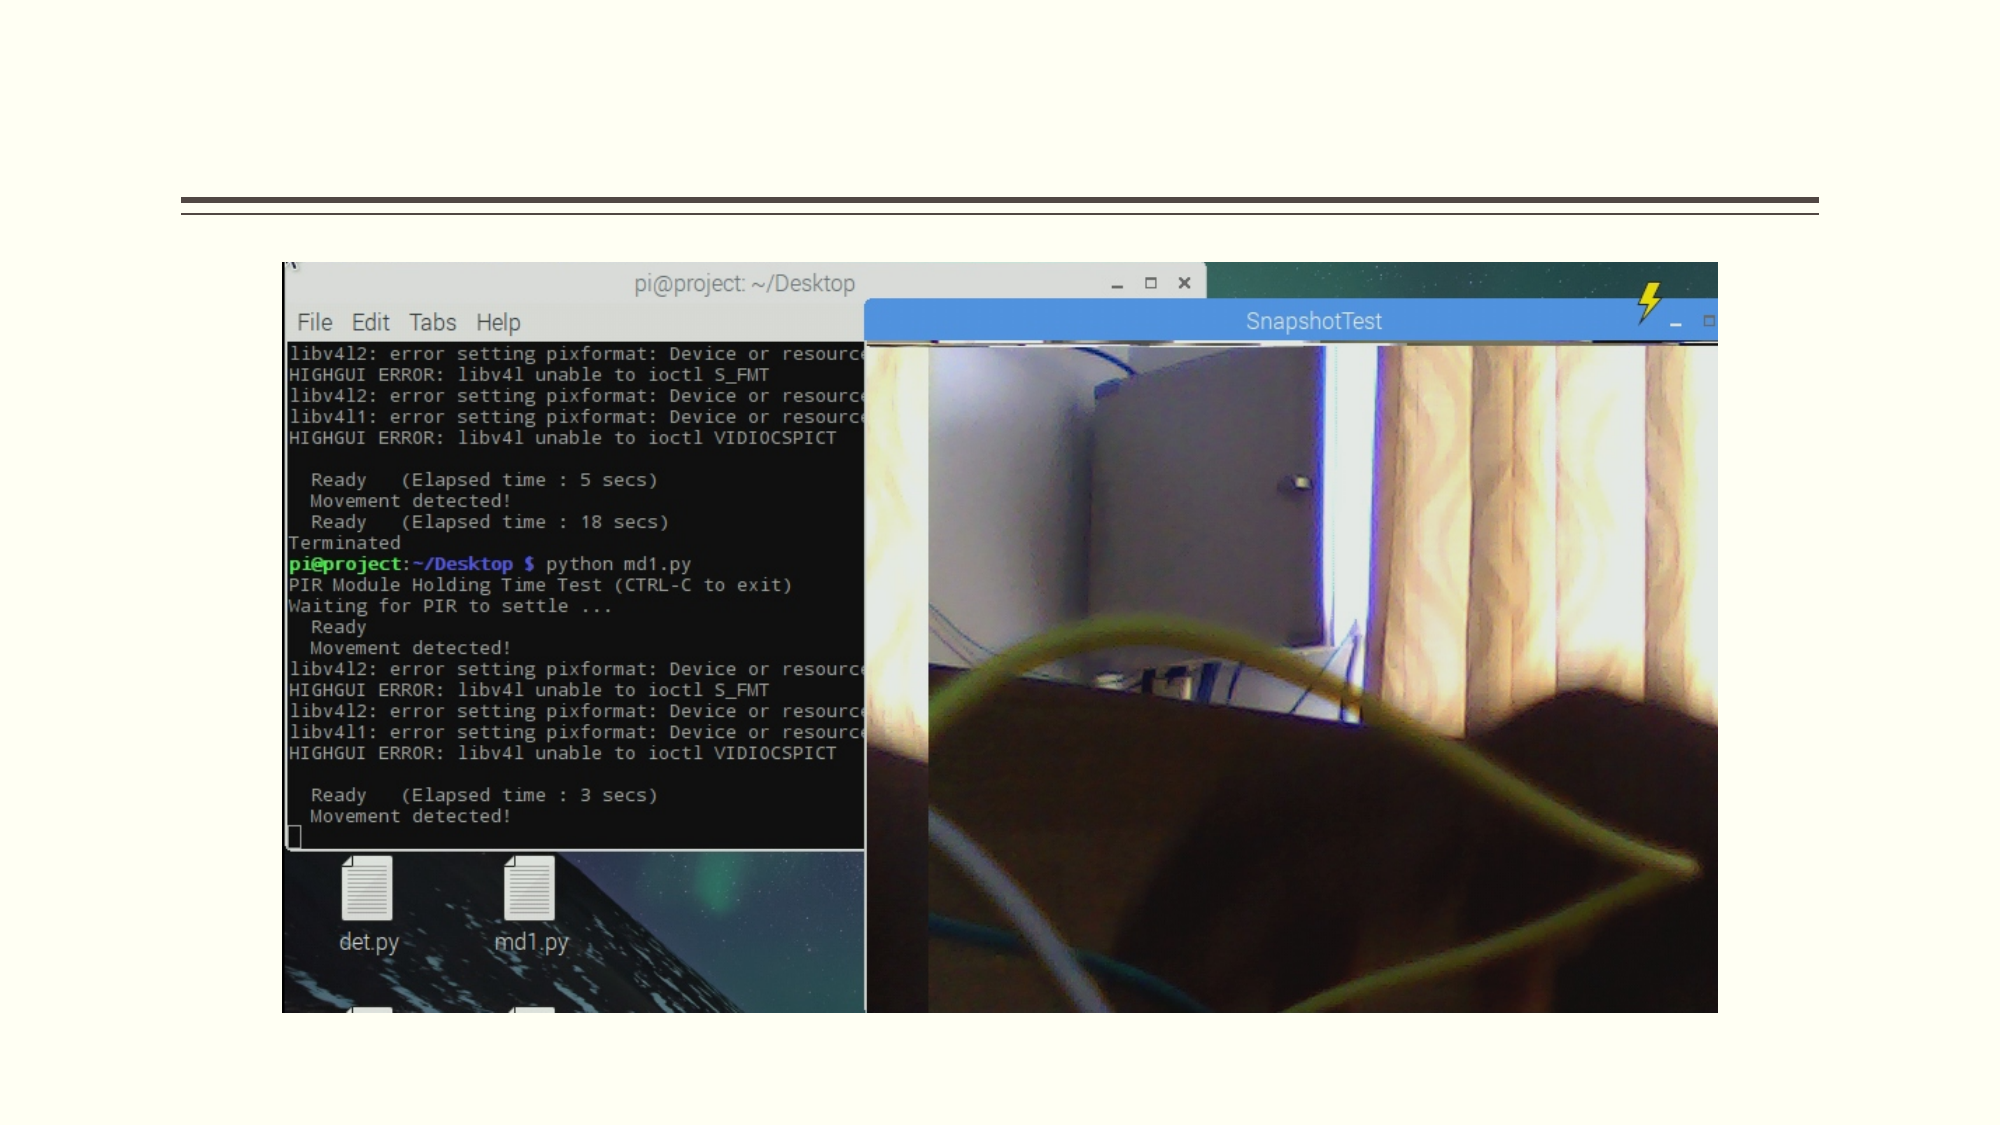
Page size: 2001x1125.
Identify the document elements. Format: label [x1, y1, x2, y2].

list [282, 262, 1718, 1013]
